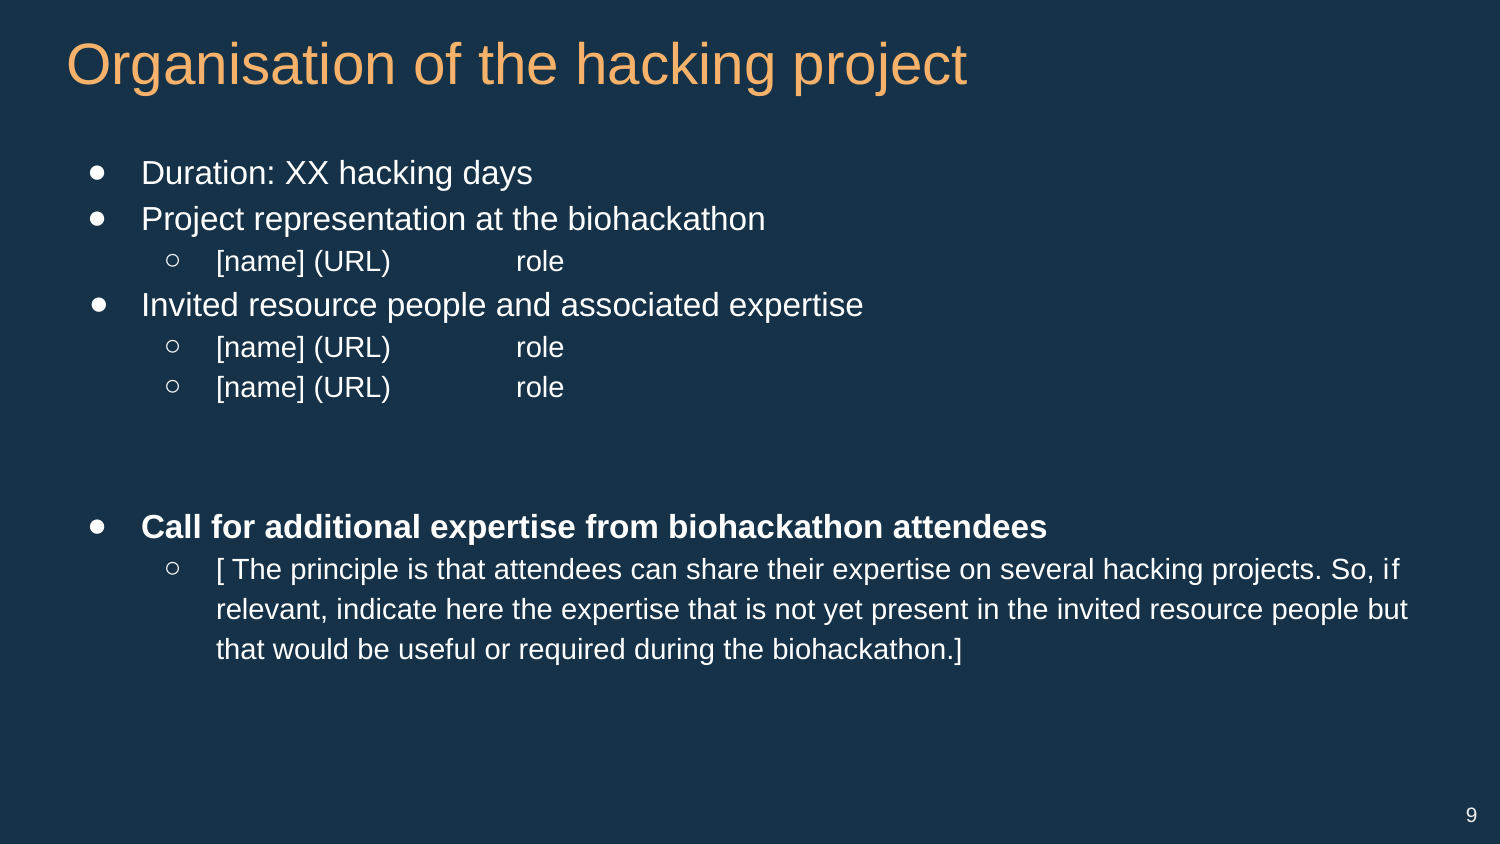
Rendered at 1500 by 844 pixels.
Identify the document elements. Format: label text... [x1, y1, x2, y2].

title Organisation of the hacking project [51, 11, 1449, 106]
list Duration: XX hacking days Project representation at the biohackathon [name] (URL) role Invited resource people and associated expertise [name] (URL) role [name] (URL) role Call for additional expertise from biohackathon attendees [ The principle is that attendees can share their expertise on several hacking projects. So, if relevant, indicate here the expertise that is not yet present in the invited resource people but that would be useful or required during the biohackathon.] [51, 130, 1449, 778]
slide_number ‹#› [1402, 777, 1493, 842]
